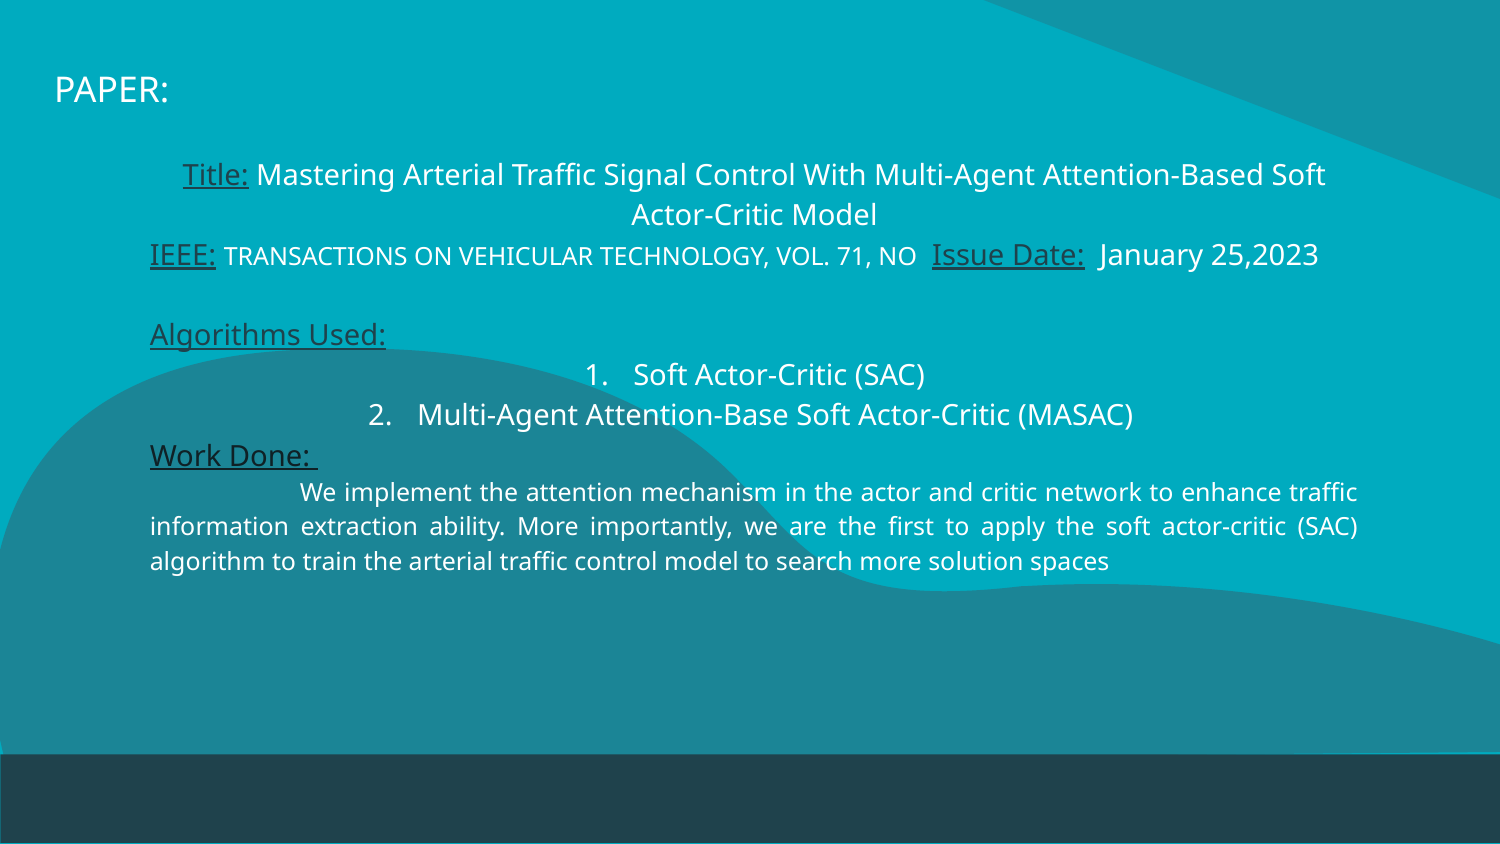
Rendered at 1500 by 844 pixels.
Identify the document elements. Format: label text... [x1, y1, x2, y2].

list Title: Mastering Arterial Traffic Signal Control With Multi-Agent Attention-Based Soft Actor-Critic Model IEEE: TRANSACTIONS ON VEHICULAR TECHNOLOGY, VOL. 71, NO Issue Date: January 25,2023 Algorithms Used: Soft Actor-Critic (SAC) Multi-Agent Attention-Base Soft Actor-Critic (MASAC) Work Done: We implement the attention mechanism in the actor and critic network to enhance traffic information extraction ability. More importantly, we are the first to apply the soft actor-critic (SAC) algorithm to train the arterial traffic control model to search more solution spaces [108, 135, 1375, 690]
title PAPER: [39, 41, 1306, 136]
